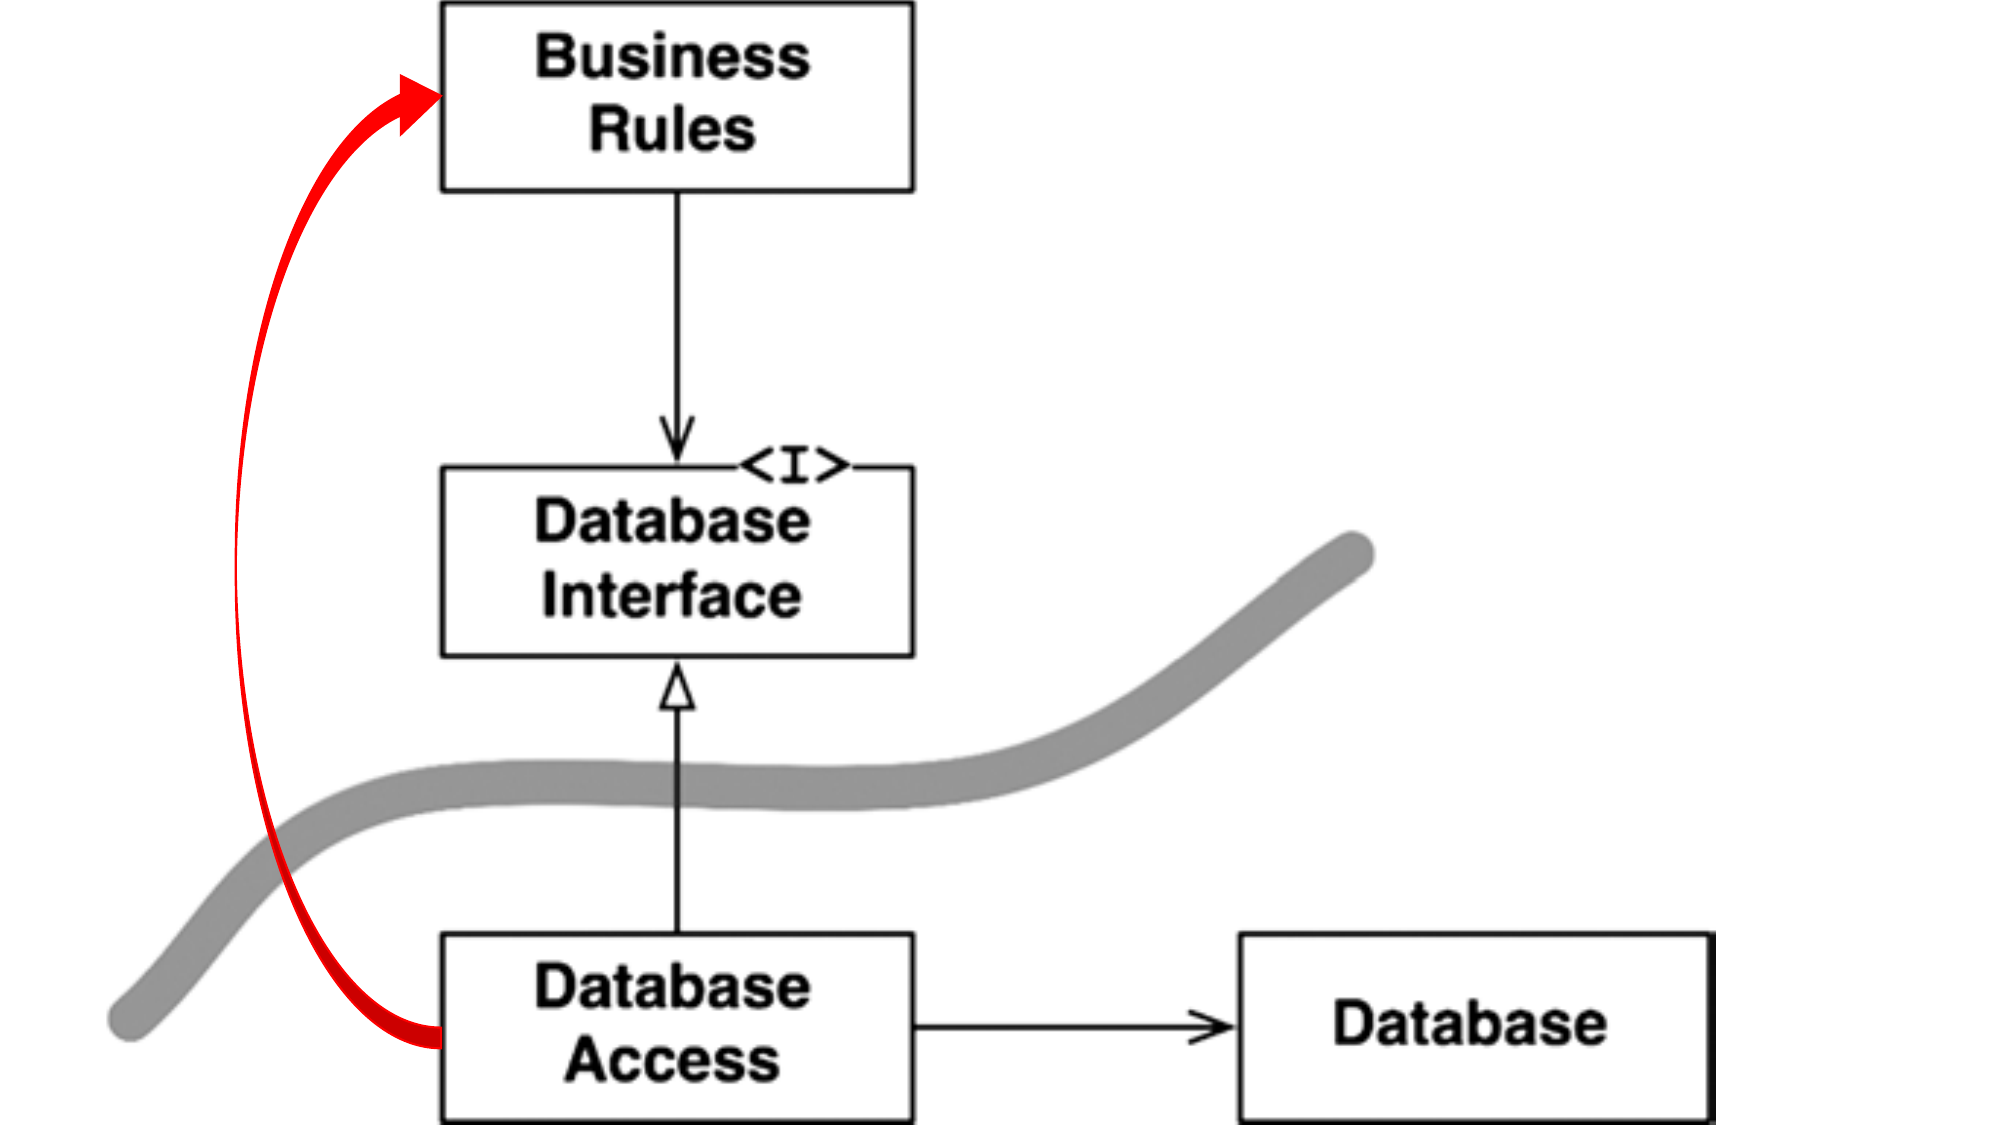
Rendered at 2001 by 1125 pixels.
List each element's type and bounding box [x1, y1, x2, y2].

picture [105, 0, 1716, 1125]
